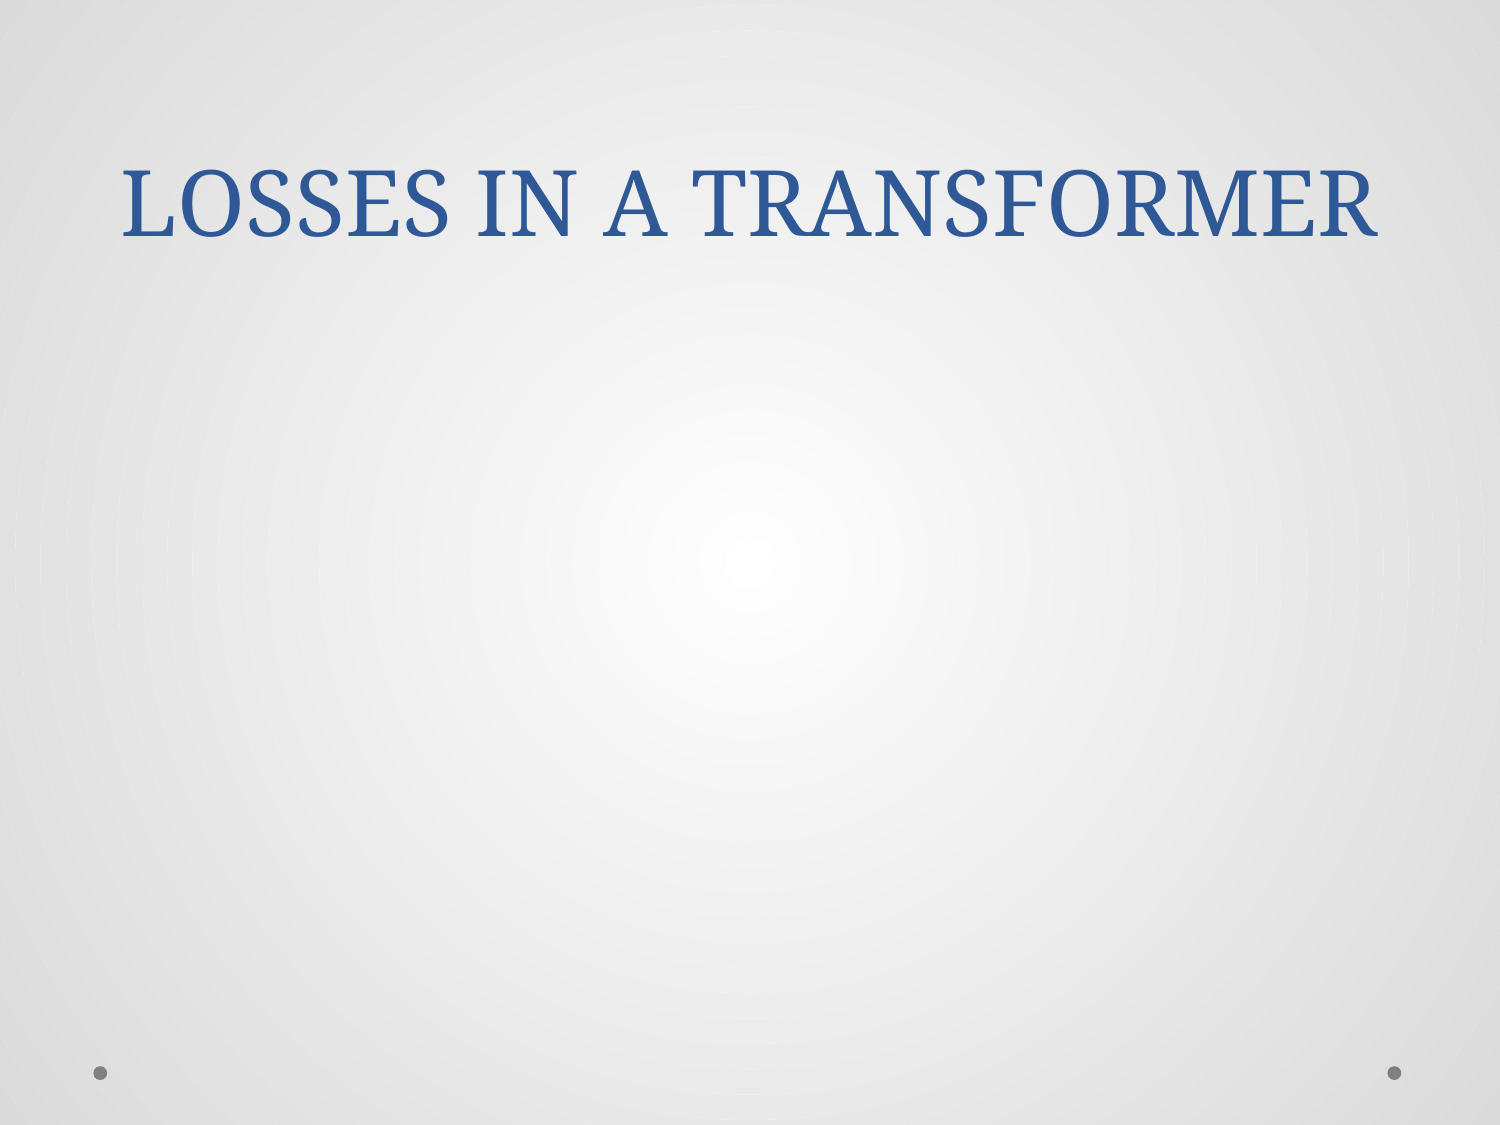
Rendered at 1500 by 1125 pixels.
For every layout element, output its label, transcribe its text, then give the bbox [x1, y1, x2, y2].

title LOSSES IN A TRANSFORMER [75, 0, 1425, 263]
